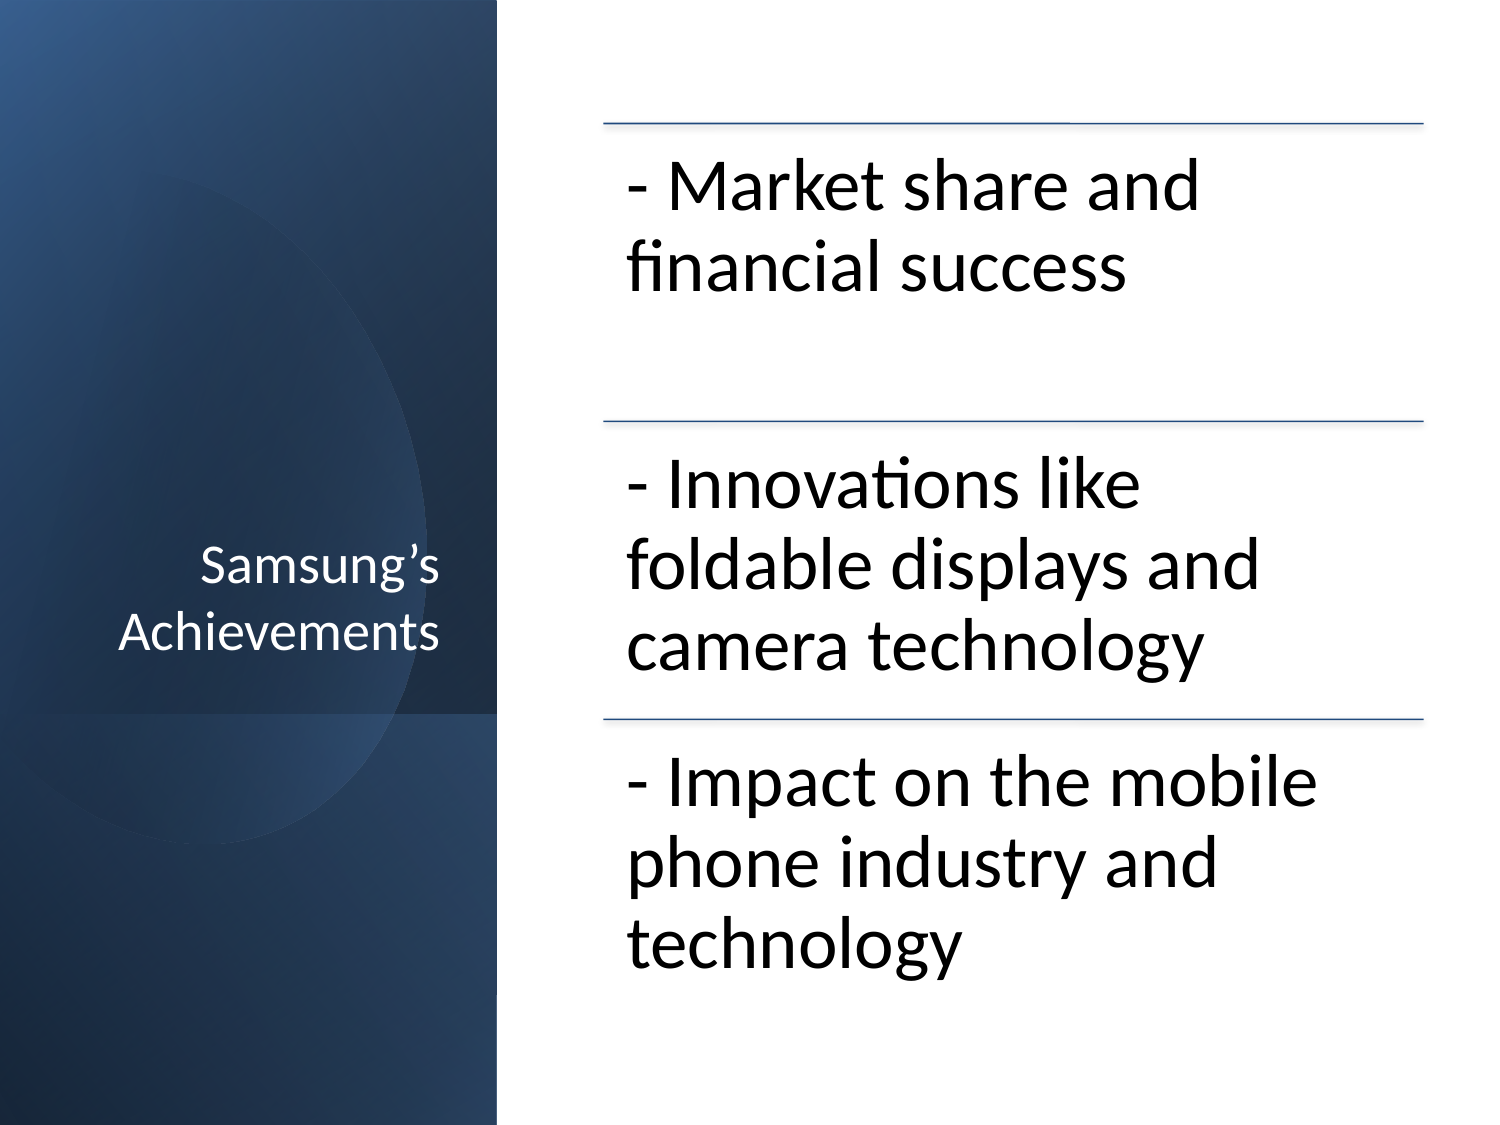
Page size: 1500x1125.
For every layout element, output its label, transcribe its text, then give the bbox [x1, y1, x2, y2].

text_box [0, 0, 499, 1125]
text_box [499, 0, 1500, 1125]
title Samsung’s Achievements [72, 276, 456, 670]
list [603, 122, 1424, 1018]
